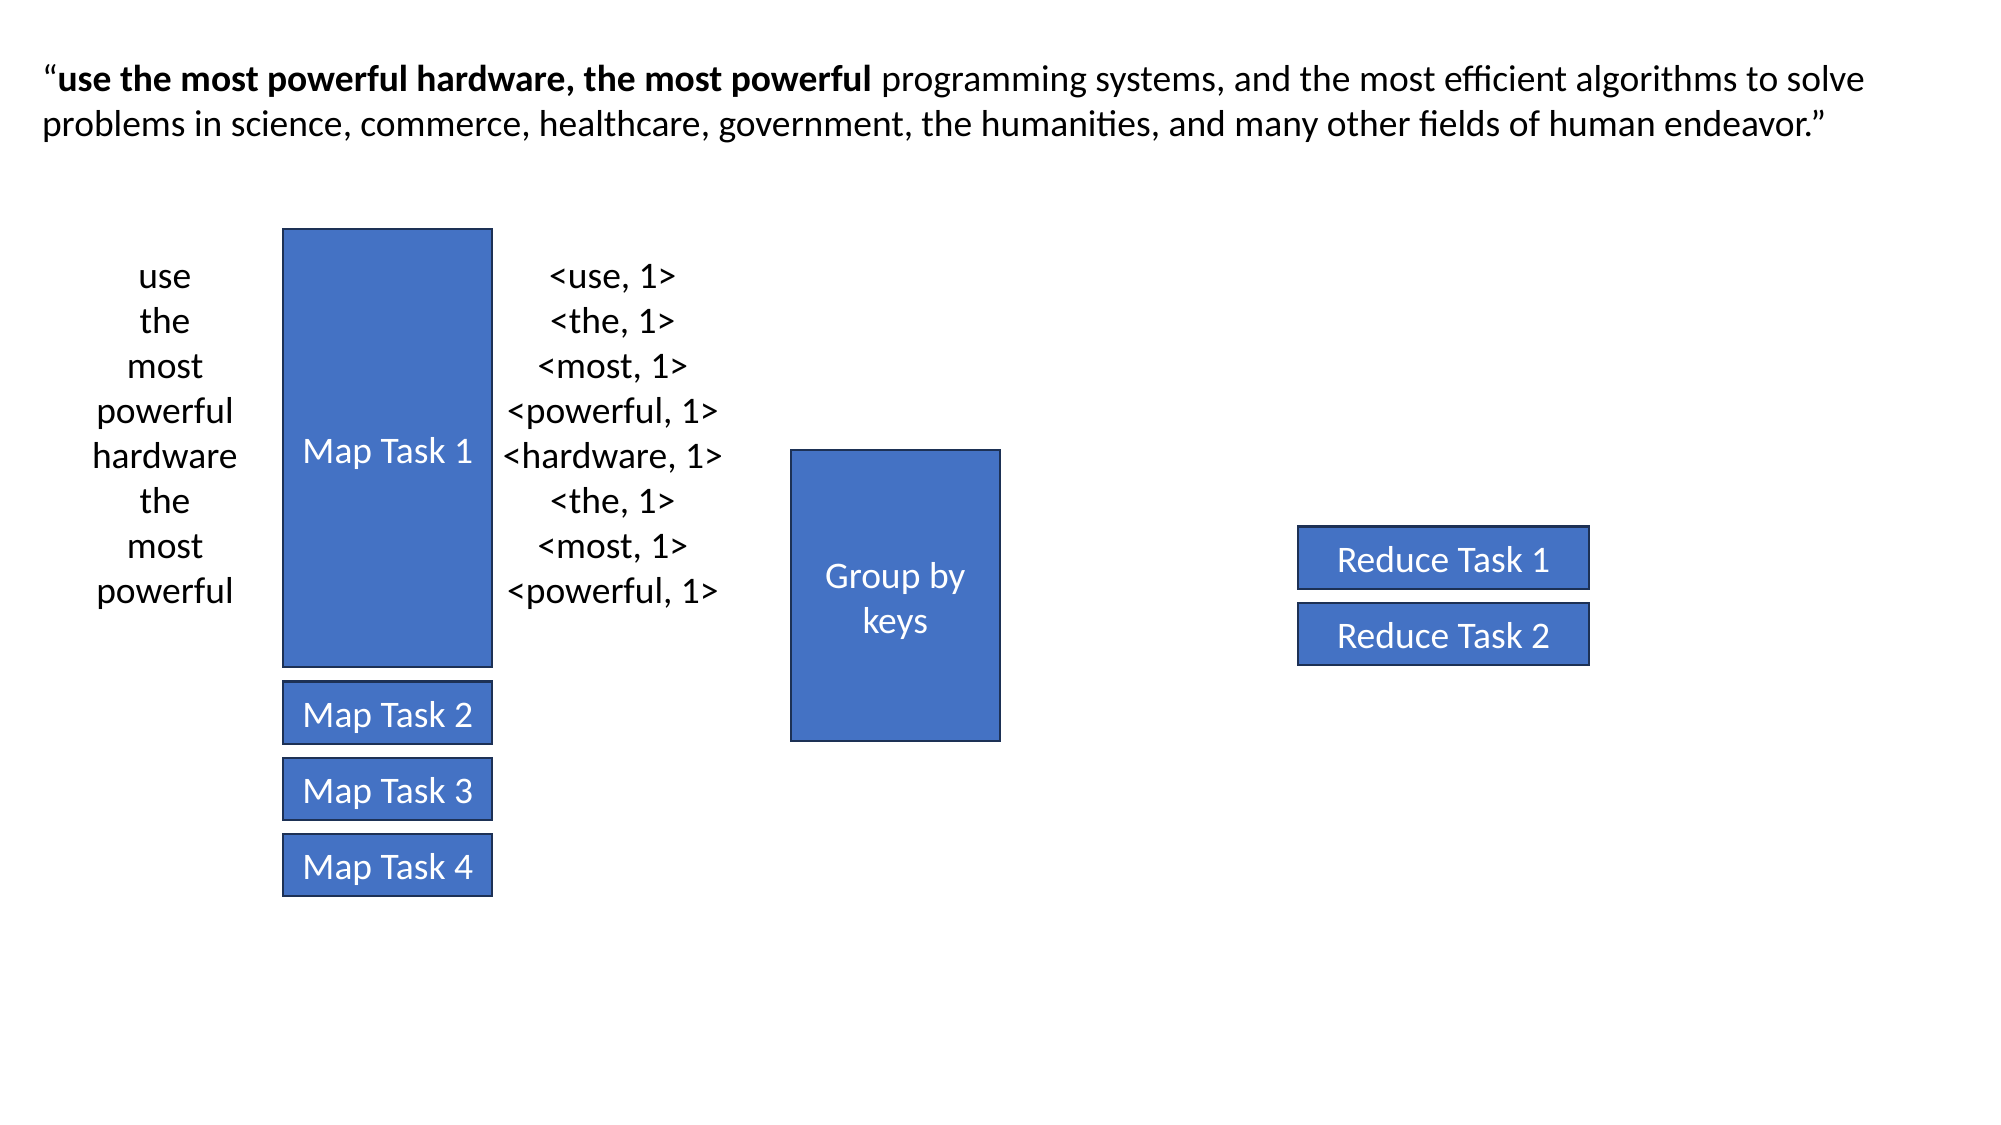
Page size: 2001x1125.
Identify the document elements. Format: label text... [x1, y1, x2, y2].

text_box Map Task 1 [282, 228, 493, 668]
text_box use the most powerful hardware the most powerful [77, 243, 253, 619]
text_box Reduce Task 1 [1297, 525, 1590, 590]
text_box Map Task 4 [282, 833, 493, 897]
text_box Group by keys [790, 449, 1001, 742]
text_box <use, 1> <the, 1> <most, 1> <powerful, 1> <hardware, 1> <the, 1> <most, 1> <powerful, 1> [487, 243, 738, 619]
text_box Reduce Task 2 [1297, 602, 1590, 666]
text_box Map Task 2 [282, 680, 493, 745]
text_box Map Task 3 [282, 757, 493, 821]
text_box “use the most powerful hardware, the most powerful programming systems, and the most efficient algorithms to solve problems in science, commerce, healthcare, government, the humanities, and many other fields of human endeavor.” [27, 46, 1950, 152]
